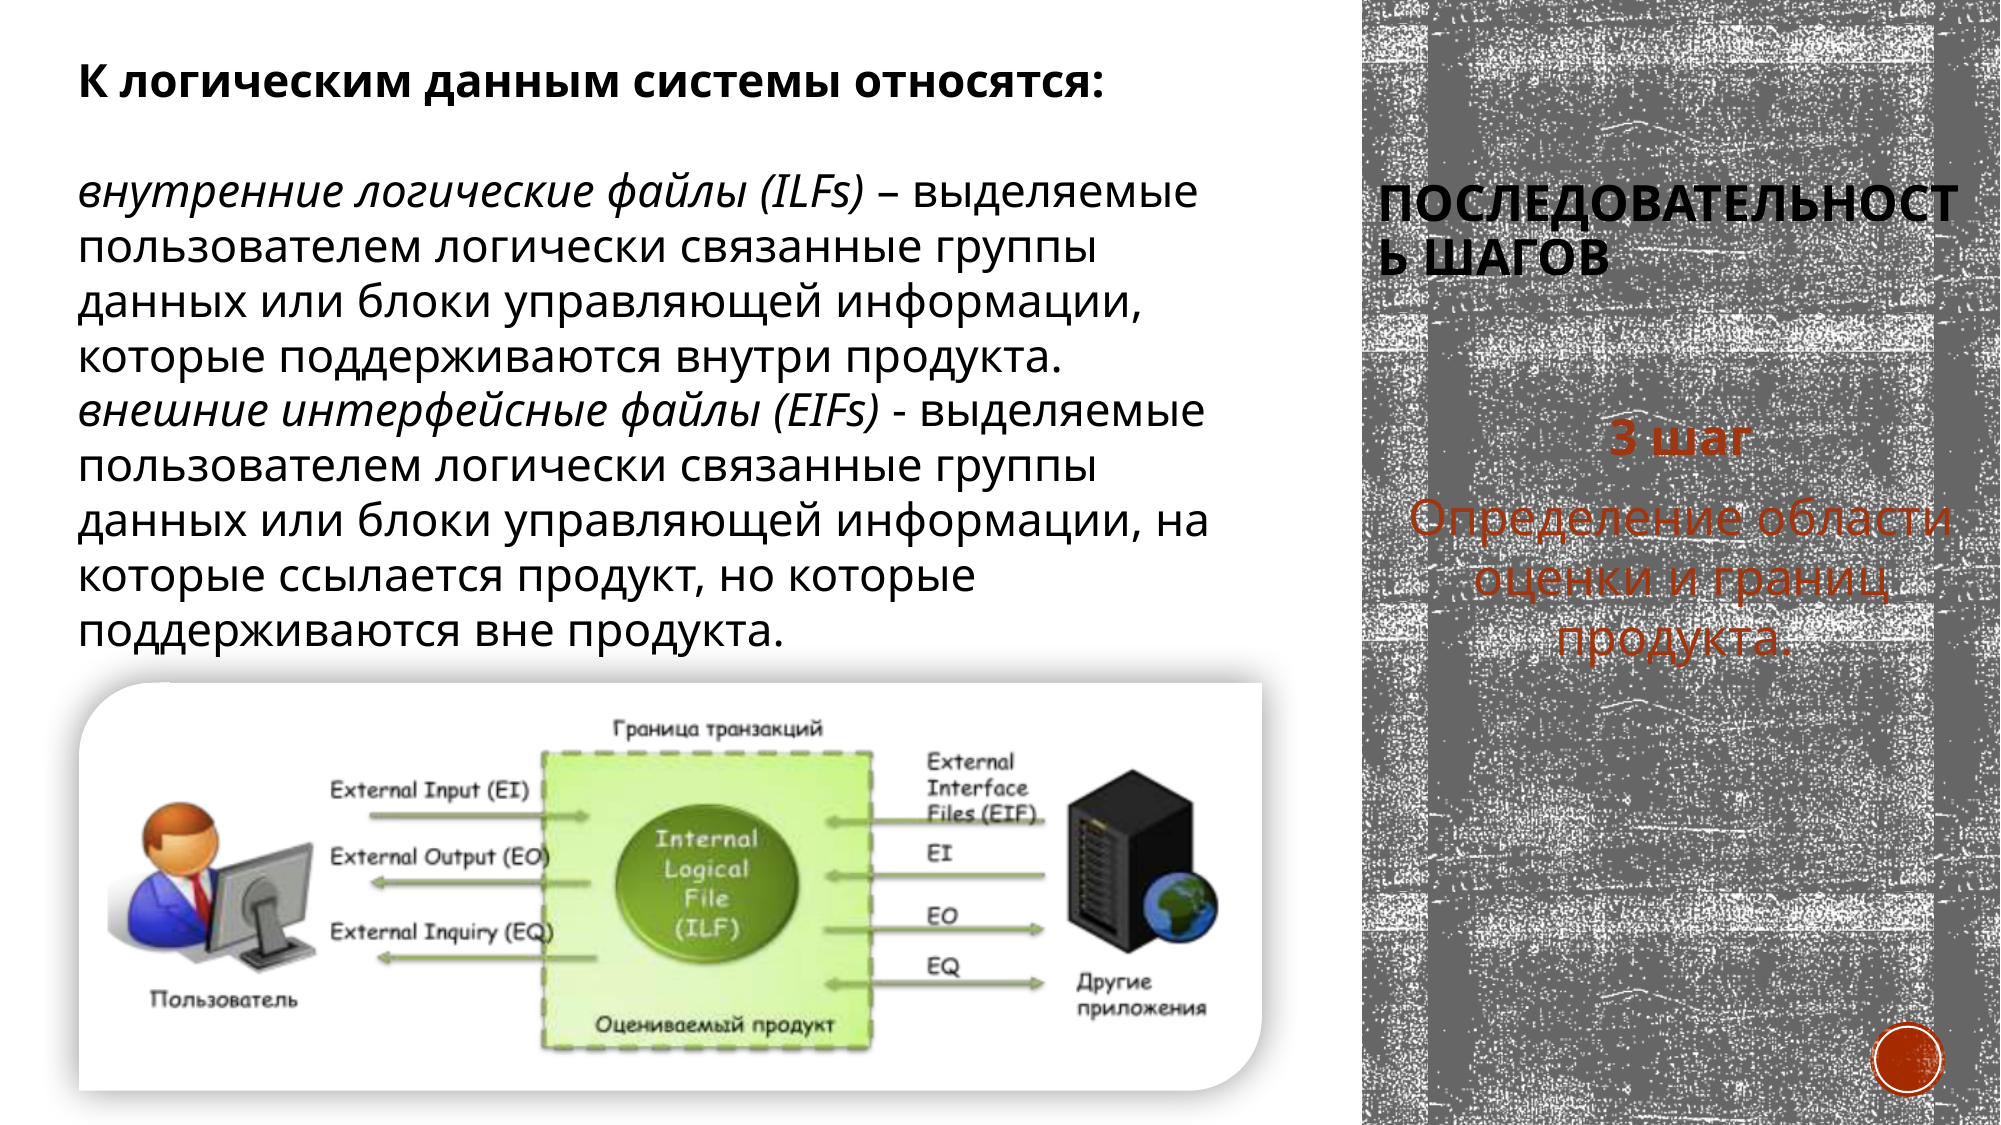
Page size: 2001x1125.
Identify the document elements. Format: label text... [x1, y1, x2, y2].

picture [90, 694, 1253, 1081]
title последовательность шагов [1362, 141, 2000, 294]
text_box К логическим данным системы относятся: внутренние логические файлы (ILFs) – выделяемые пользователем логически связанные группы данных или блоки управляющей информации, которые поддерживаются внутри продукта. внешние интерфейсные файлы (EIFs) - выделяемые пользователем логически связанные группы данных или блоки управляющей информации, на которые ссылается продукт, но которые поддерживаются вне продукта. [62, 43, 1279, 664]
list 3 шаг Определение области оценки и границ продукта. [1362, 397, 2000, 1125]
